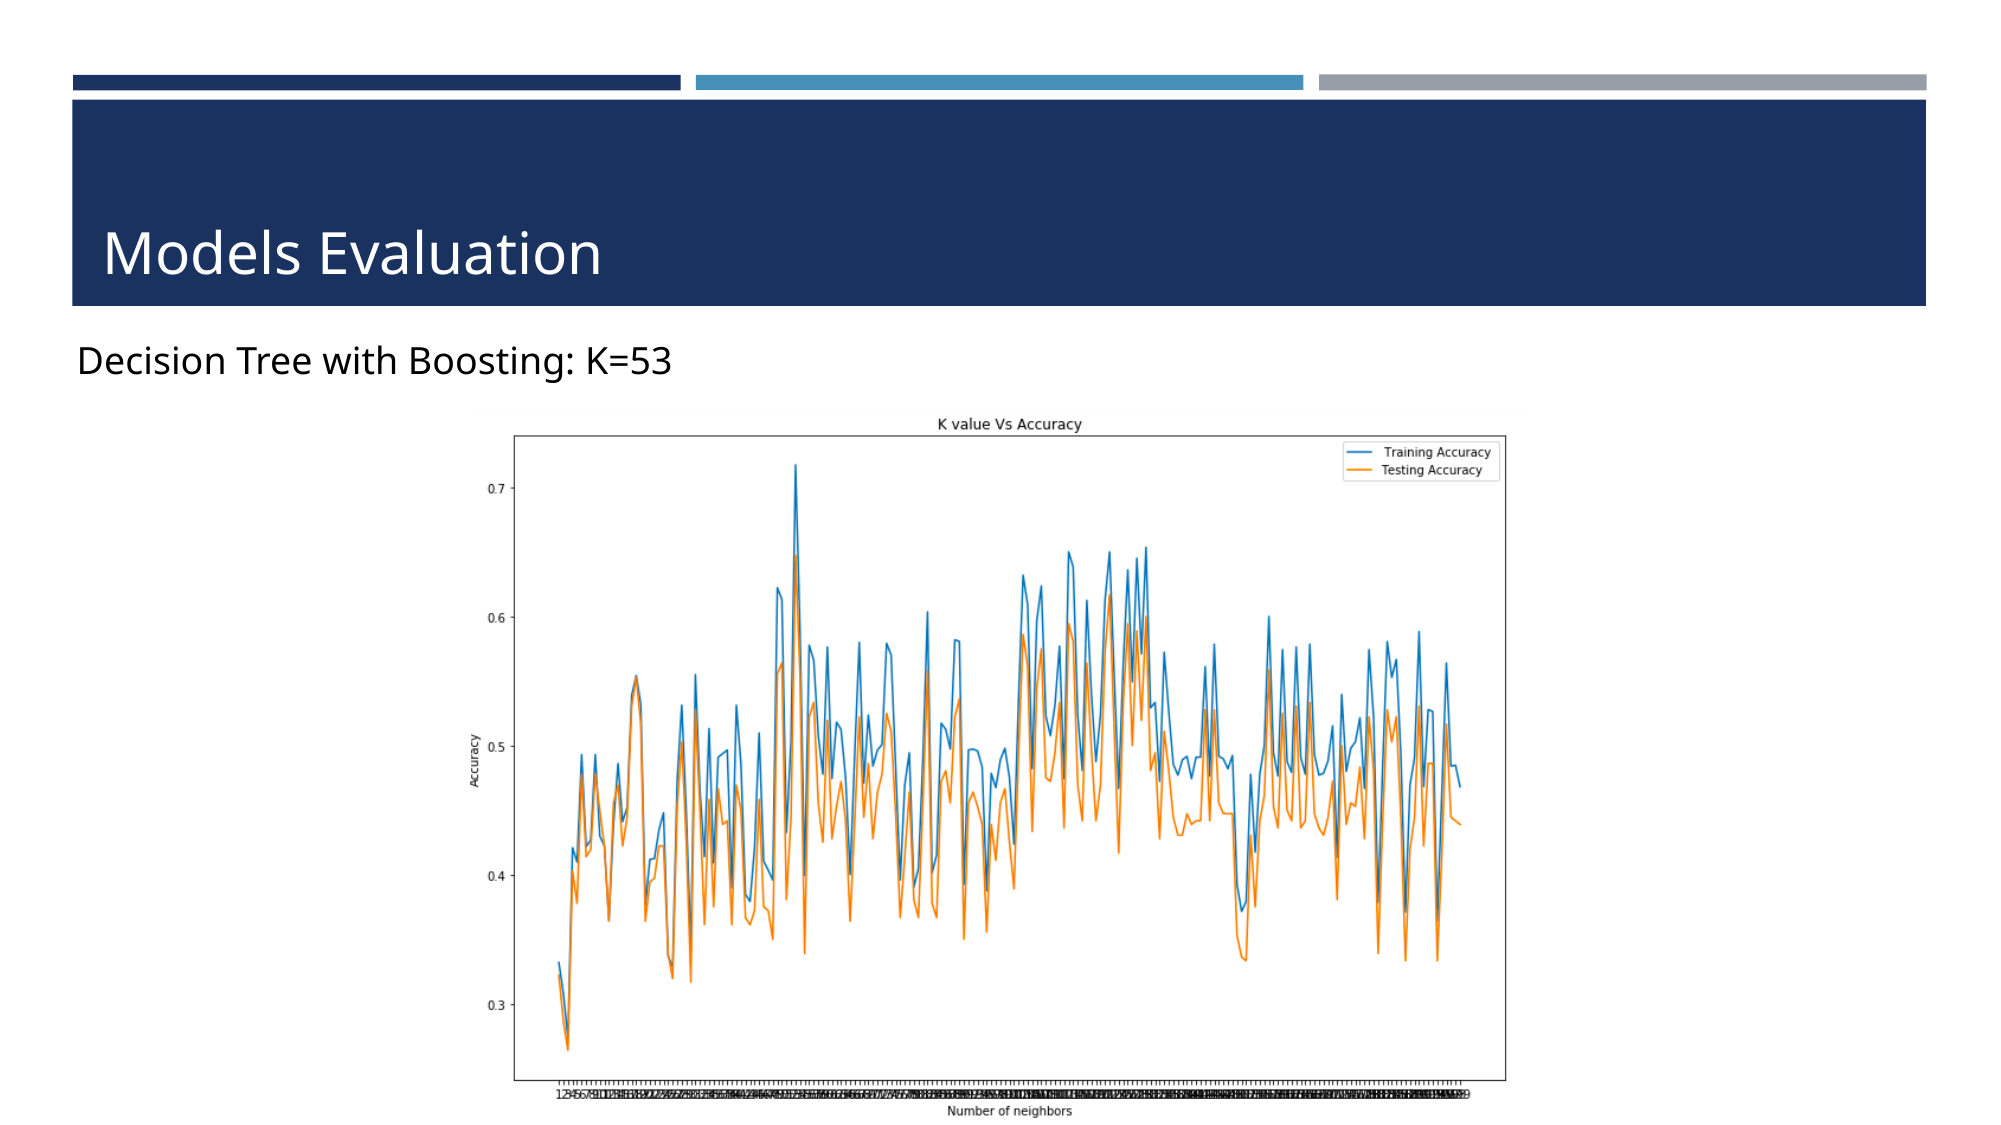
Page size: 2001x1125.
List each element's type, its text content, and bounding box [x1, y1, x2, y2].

title Models Evaluation [94, 130, 1906, 294]
picture [469, 407, 1530, 1125]
text_box Decision Tree with Boosting: K=53 [69, 329, 978, 390]
